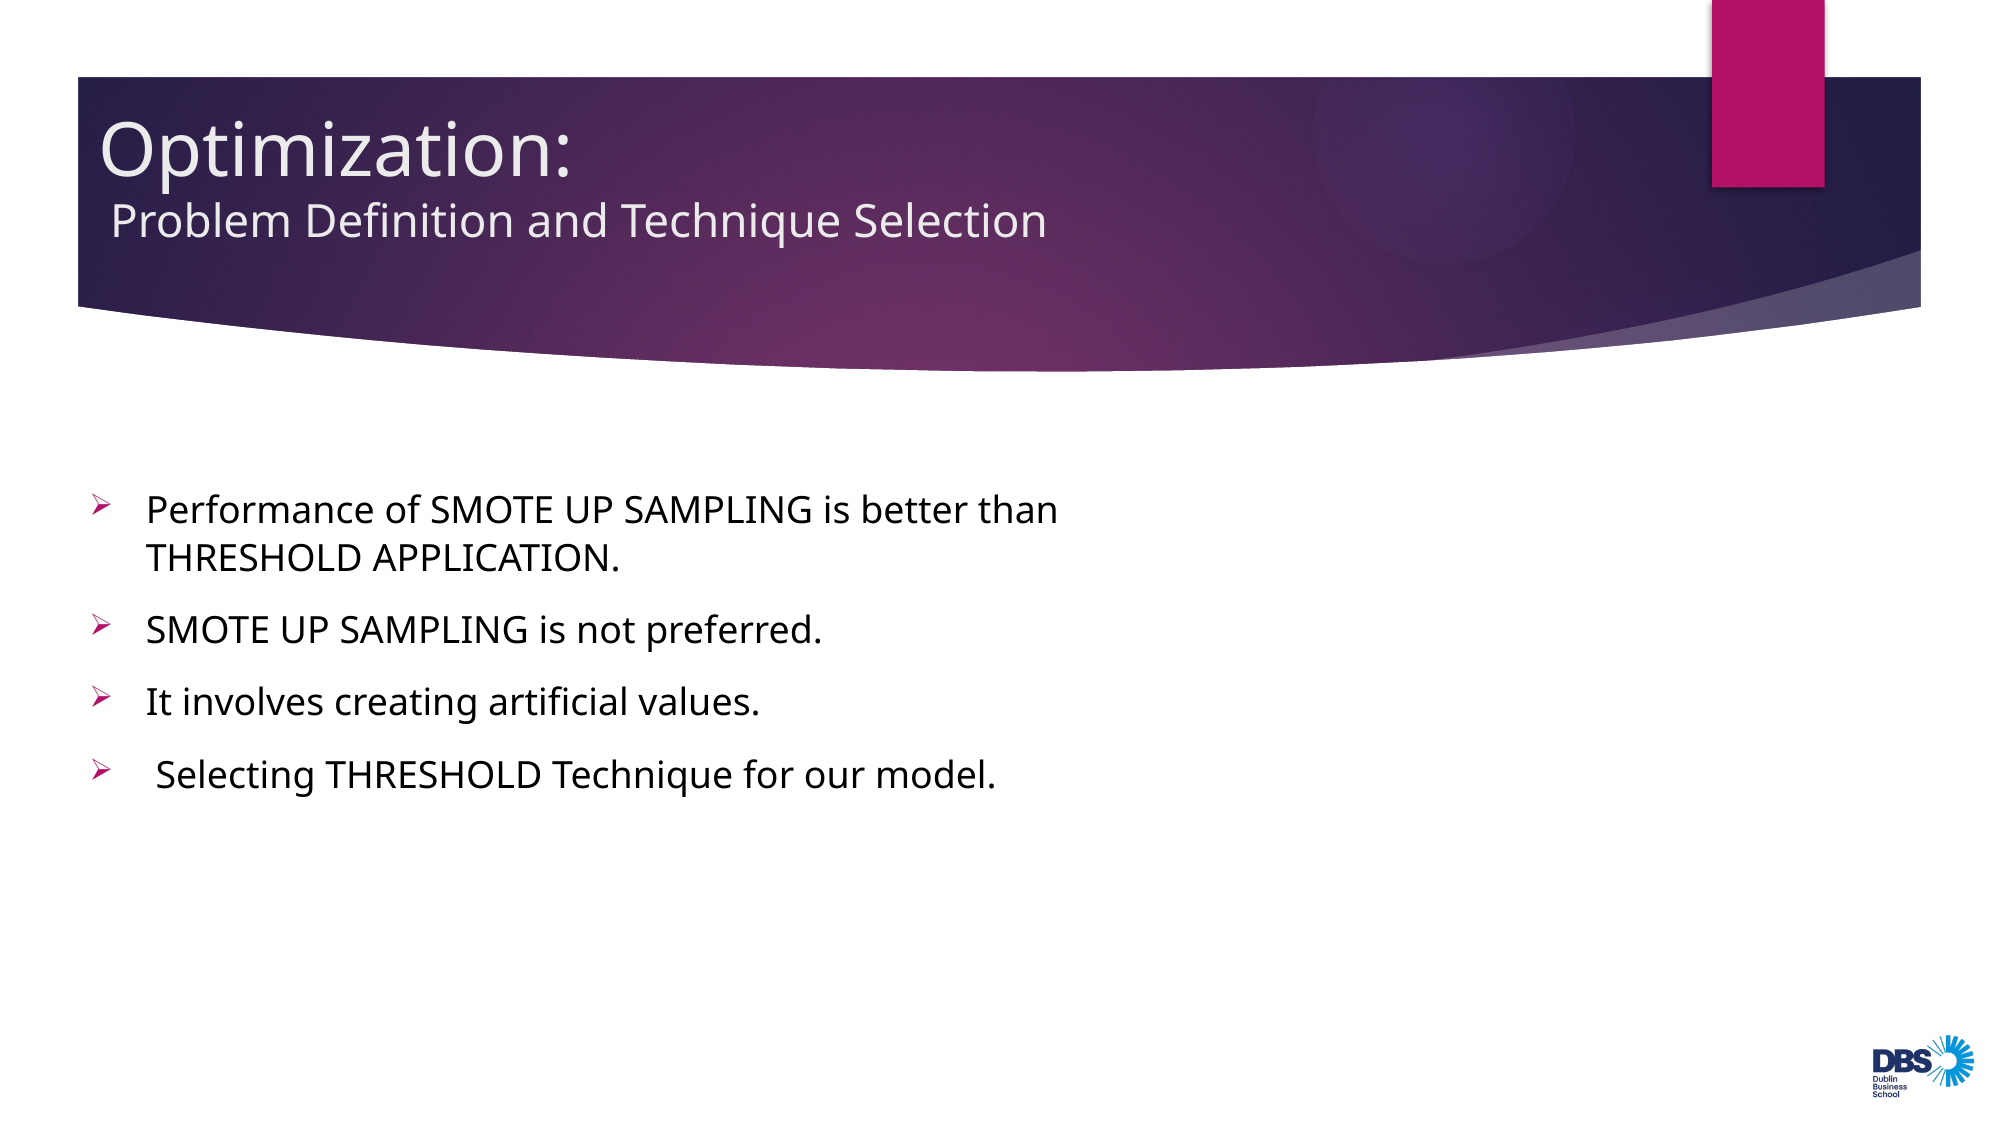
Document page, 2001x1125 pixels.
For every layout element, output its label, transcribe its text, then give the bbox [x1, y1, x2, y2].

text_box Performance of SMOTE UP SAMPLING is better than THRESHOLD APPLICATION. SMOTE UP SAMPLING is not preferred. It involves creating artificial values. Selecting THRESHOLD Technique for our model. [74, 338, 1179, 941]
picture [1856, 1018, 1991, 1115]
title Optimization: Problem Definition and Technique Selection [83, 76, 1559, 272]
